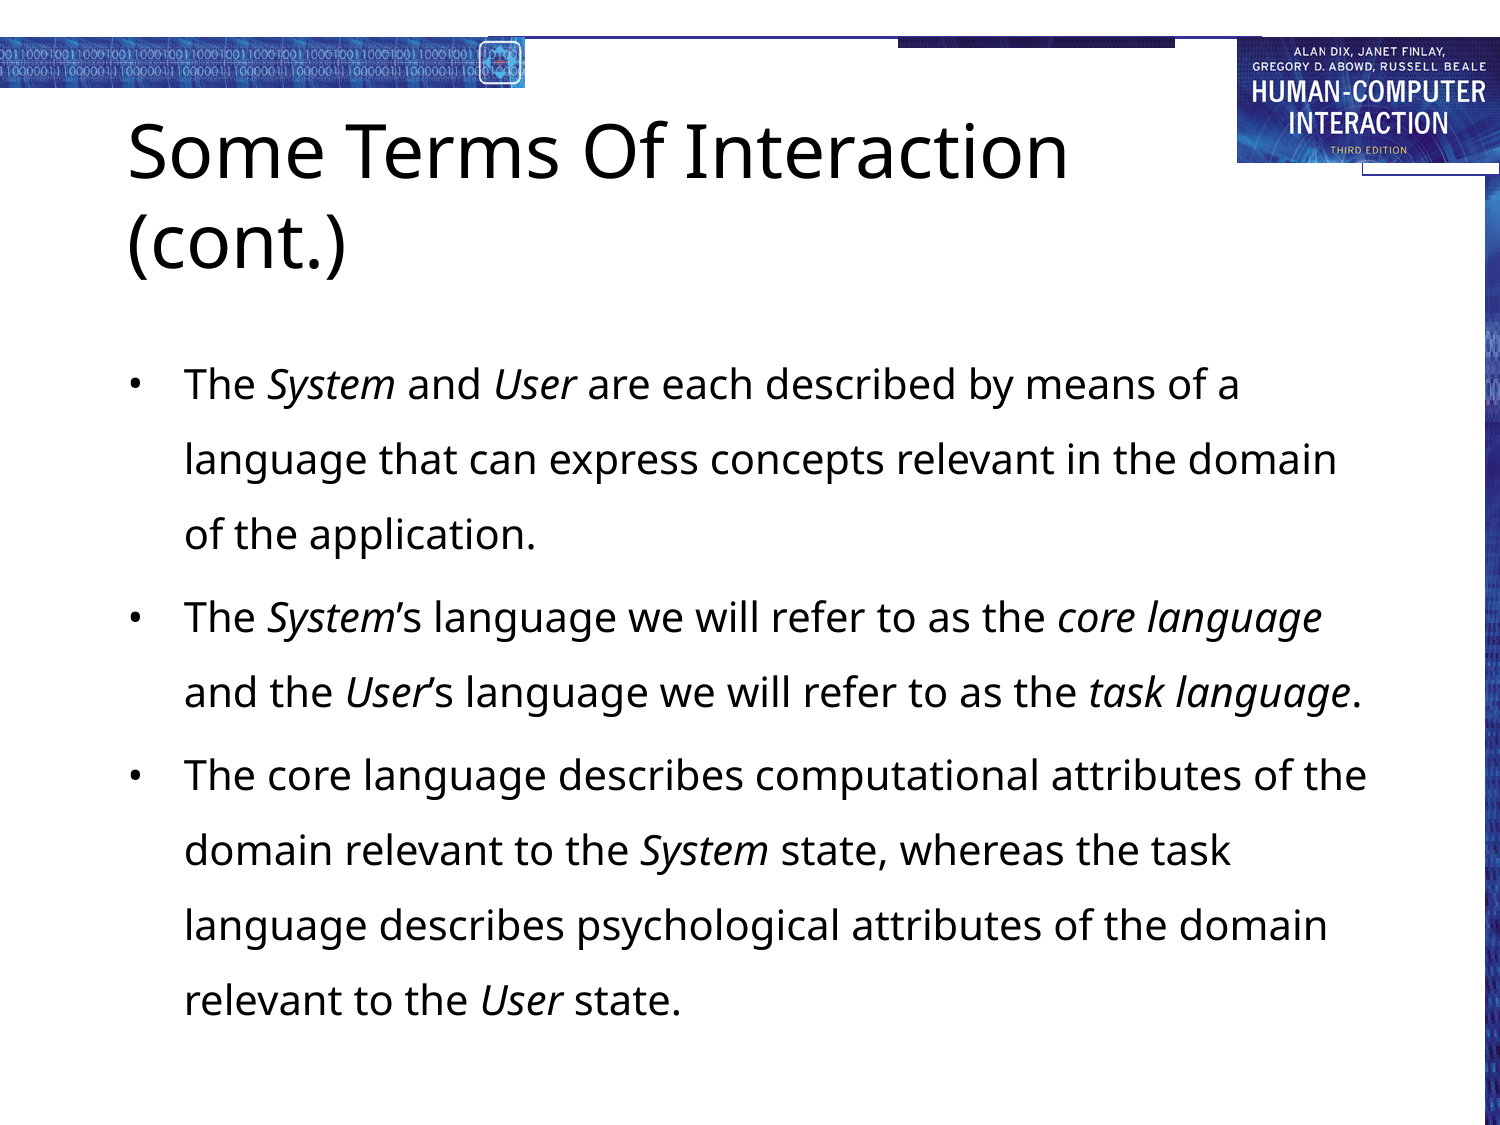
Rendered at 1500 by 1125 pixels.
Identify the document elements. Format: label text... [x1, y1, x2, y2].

title Some Terms Of Interaction (cont.) [112, 99, 1238, 288]
picture [0, 37, 525, 88]
picture [898, 37, 1175, 48]
list The System and User are each described by means of a language that can express concepts relevant in the domain of the application. The System’s language we will refer to as the core language and the User’s language we will refer to as the task language. The core language describes computational attributes of the domain relevant to the System state, whereas the task language describes psychological attributes of the domain relevant to the User state. [112, 324, 1388, 1125]
picture [1485, 176, 1500, 1125]
picture [1237, 37, 1500, 163]
